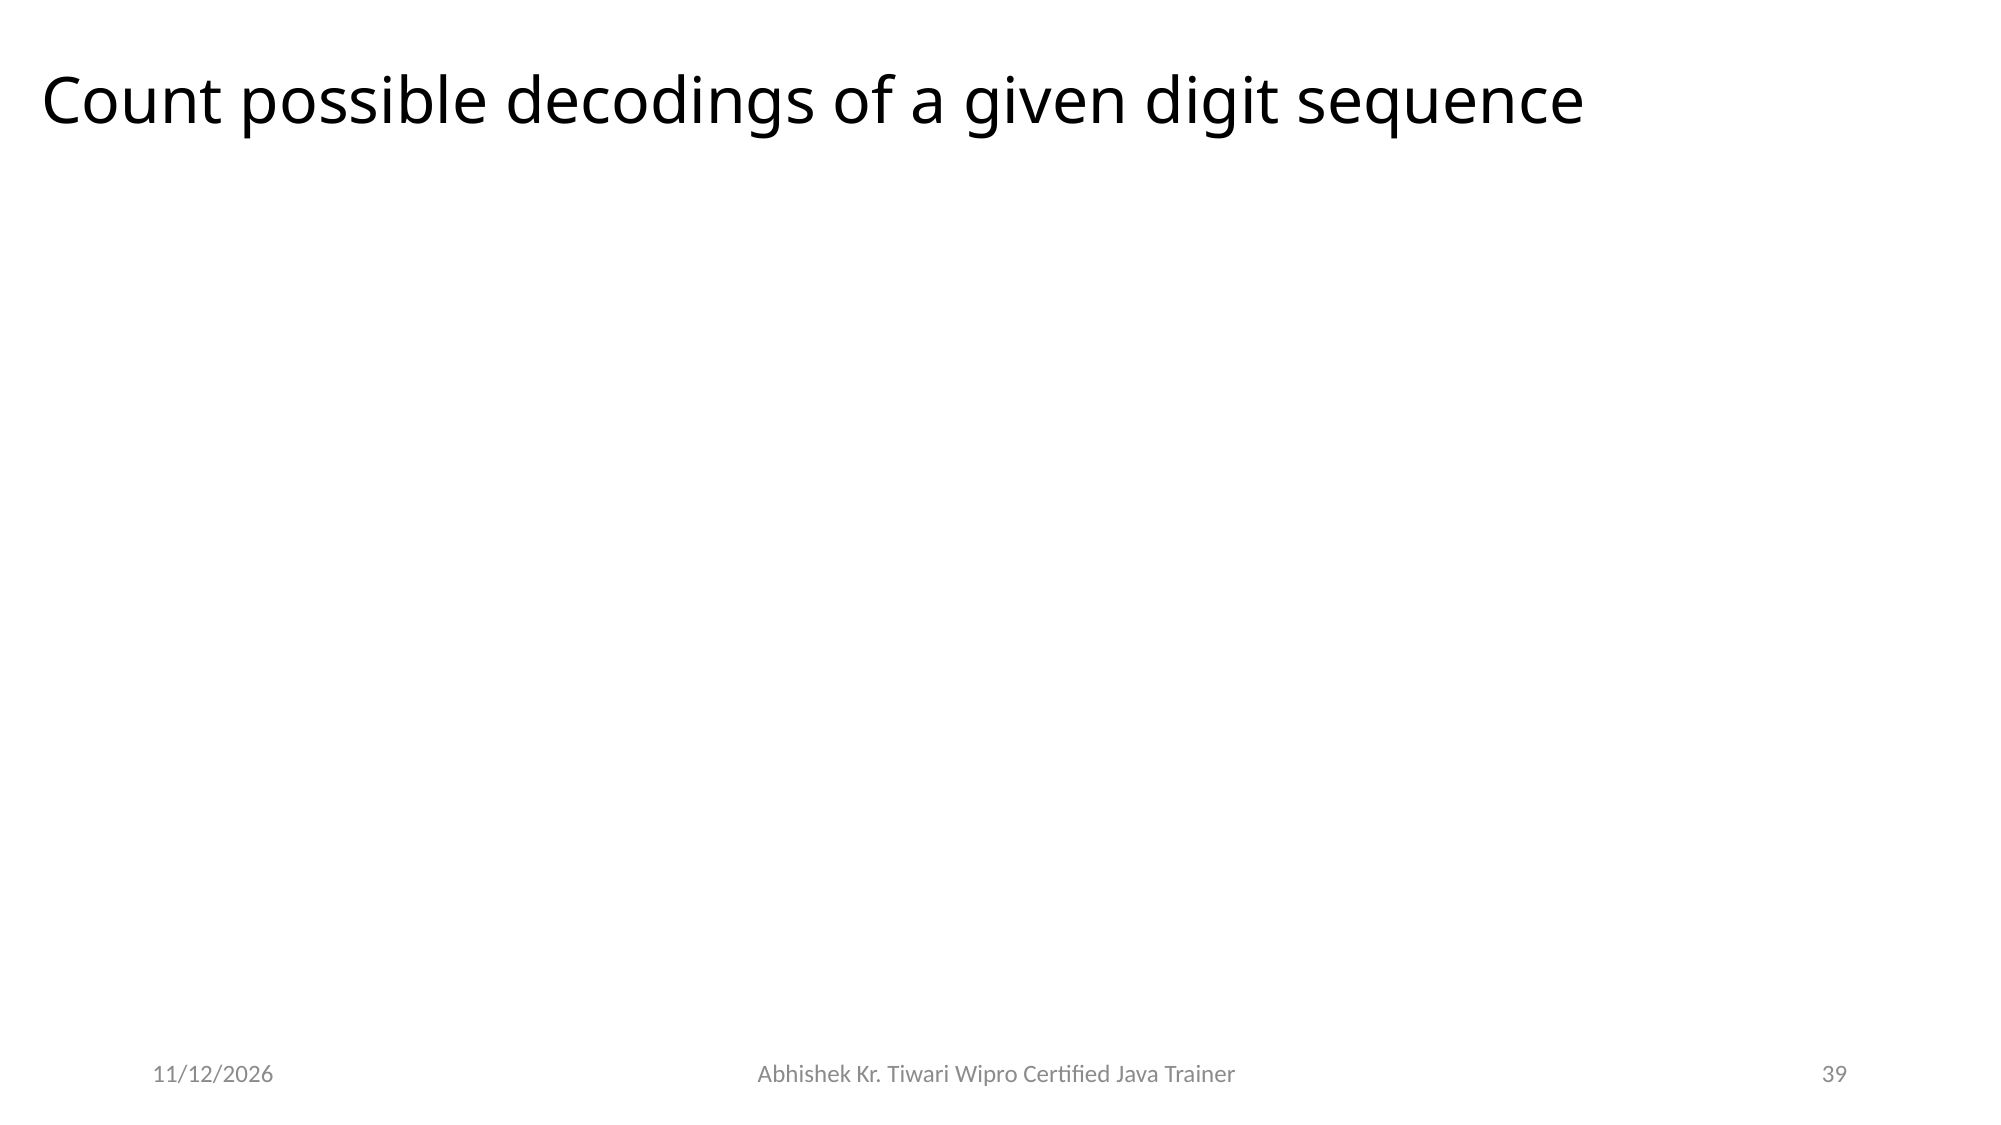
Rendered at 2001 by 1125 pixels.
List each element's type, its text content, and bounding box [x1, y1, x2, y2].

slide_number 39 [1412, 1042, 1863, 1103]
title Count possible decodings of a given digit sequence [26, 59, 2000, 146]
footer Abhishek Kr. Tiwari Wipro Certified Java Trainer [662, 1042, 1338, 1103]
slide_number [137, 1042, 588, 1103]
